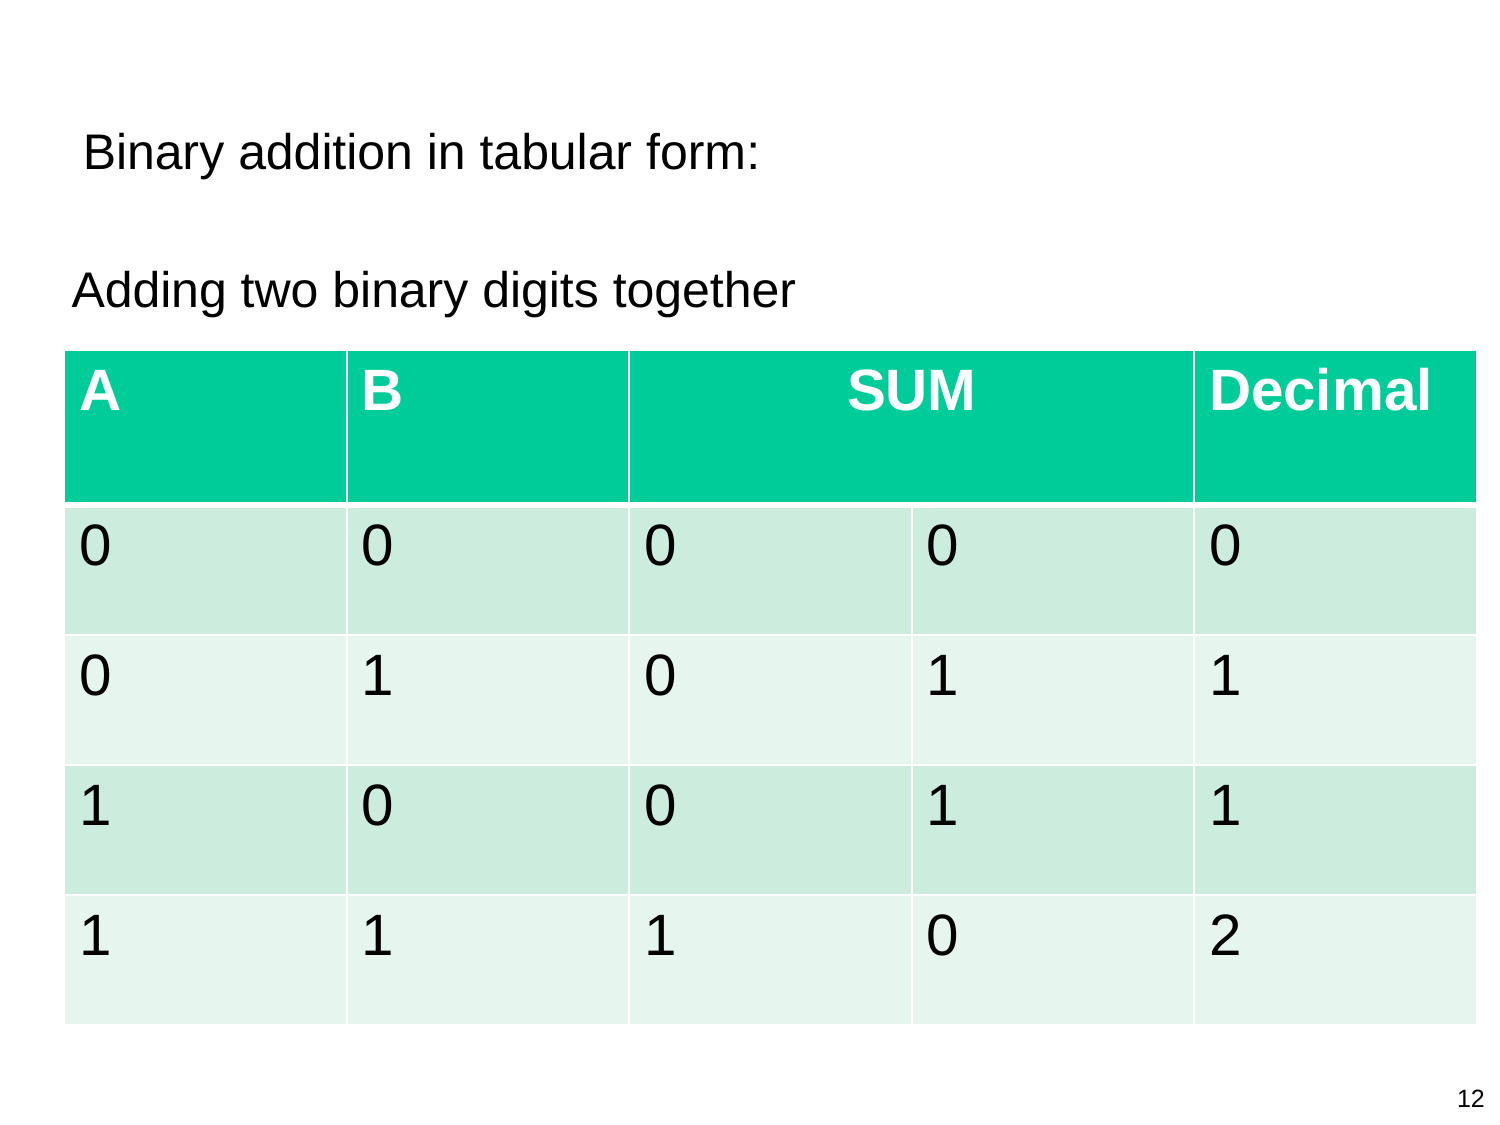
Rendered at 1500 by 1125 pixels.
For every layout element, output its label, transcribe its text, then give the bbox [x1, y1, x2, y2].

table_cell 1 [630, 896, 911, 1024]
table_cell 1 [913, 766, 1193, 894]
table_cell 0 [348, 766, 628, 894]
text_box Adding two binary digits together [56, 249, 1107, 325]
table_cell 0 [913, 896, 1193, 1024]
table_cell 2 [1195, 896, 1476, 1024]
table_cell 1 [65, 896, 346, 1024]
table_cell 0 [1195, 508, 1476, 634]
table_cell 0 [630, 508, 911, 634]
table_cell 1 [913, 636, 1193, 764]
slide_number 12 [1187, 1074, 1500, 1125]
table_cell 0 [630, 766, 911, 894]
table_cell 0 [65, 508, 346, 634]
text_box Binary addition in tabular form: [68, 112, 776, 188]
table_cell 0 [913, 508, 1193, 634]
table_cell 1 [1195, 766, 1476, 894]
table_header SUM [630, 351, 1193, 502]
table_cell 0 [65, 636, 346, 764]
table_cell 0 [348, 508, 628, 634]
table_cell 0 [630, 636, 911, 764]
table_header B [348, 351, 628, 502]
table_cell 1 [1195, 636, 1476, 764]
table_cell 1 [348, 896, 628, 1024]
table_cell 1 [65, 766, 346, 894]
table_header A [65, 351, 346, 502]
table_cell 1 [348, 636, 628, 764]
table_header Decimal [1195, 351, 1476, 502]
